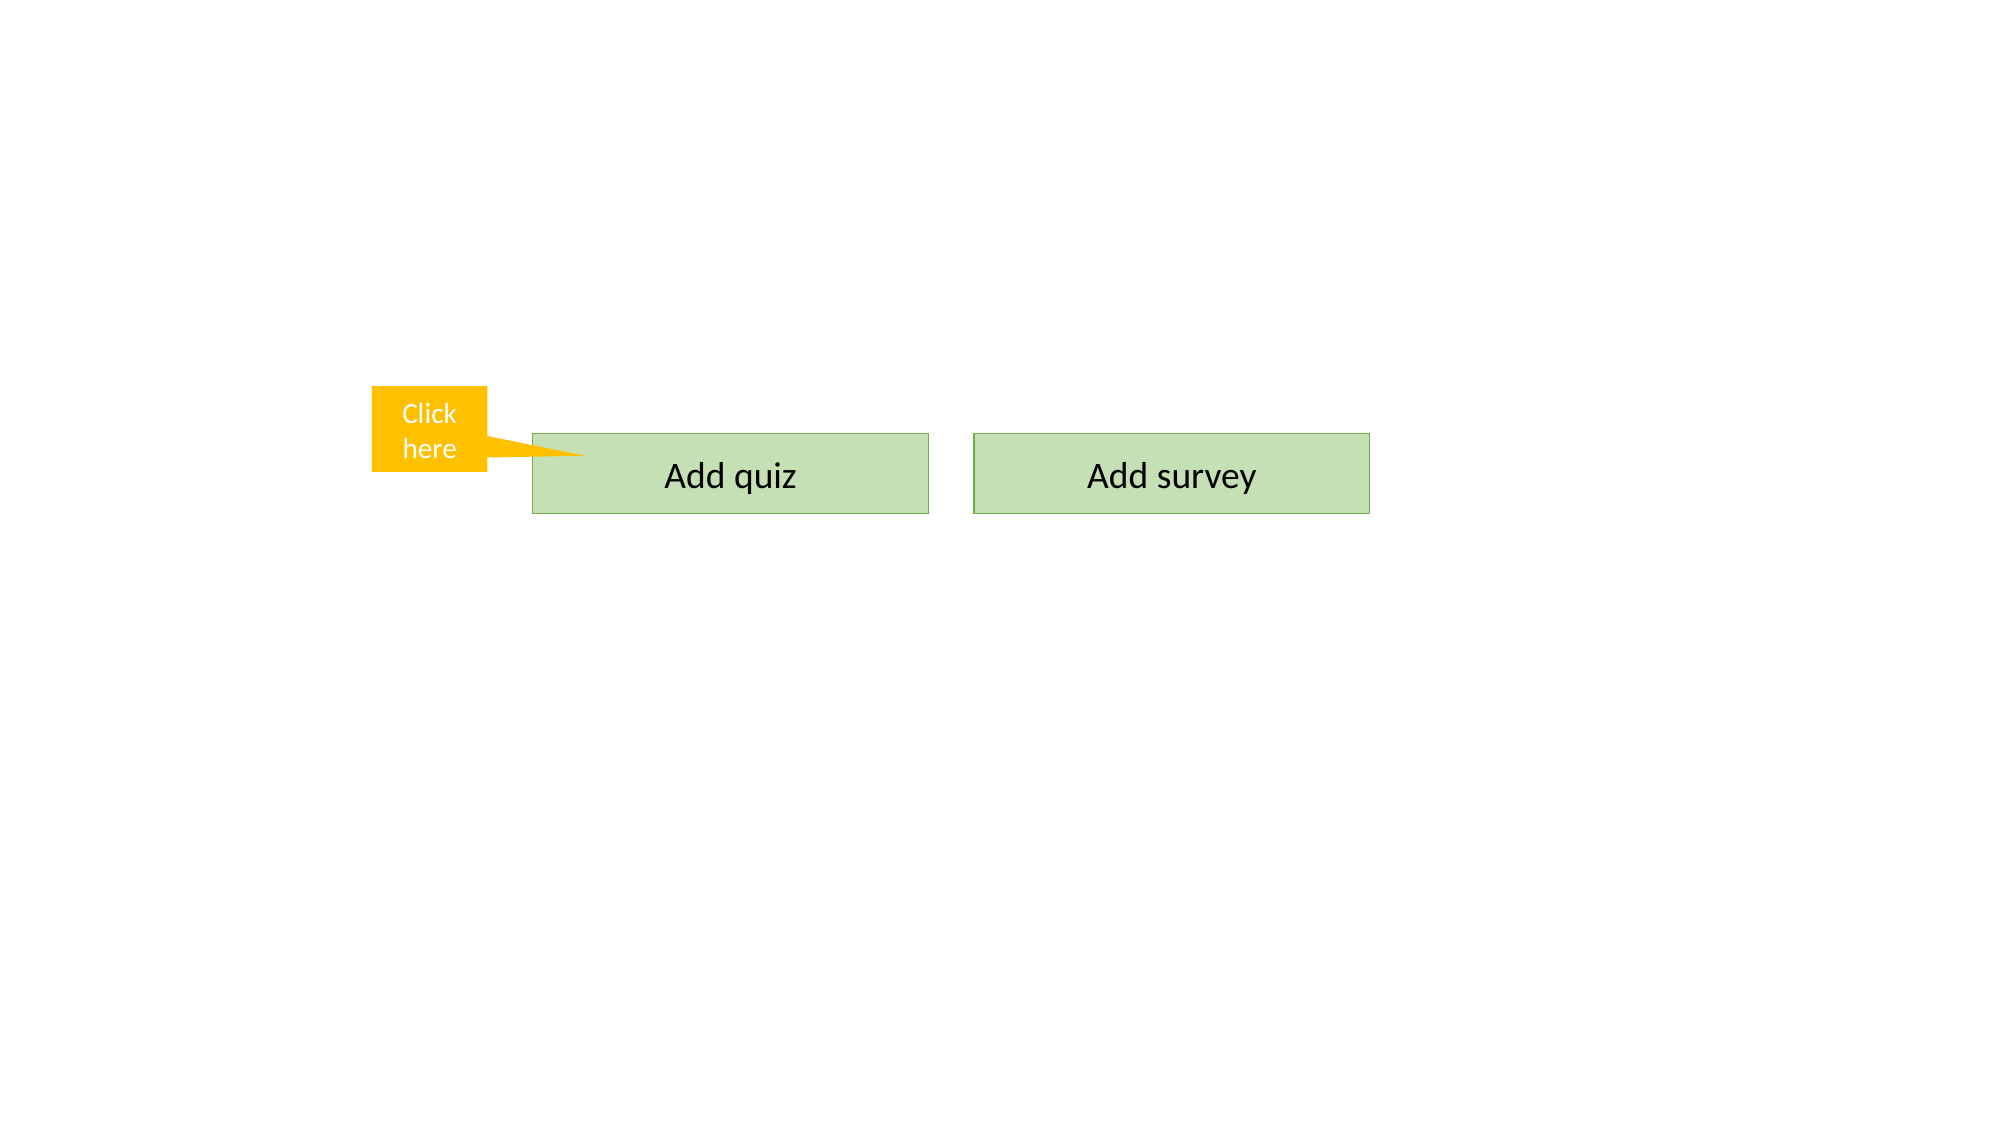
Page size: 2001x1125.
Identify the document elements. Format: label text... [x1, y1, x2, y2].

text_box Click here [370, 385, 586, 473]
text_box Add quiz [532, 433, 929, 514]
text_box Add survey [973, 433, 1370, 514]
